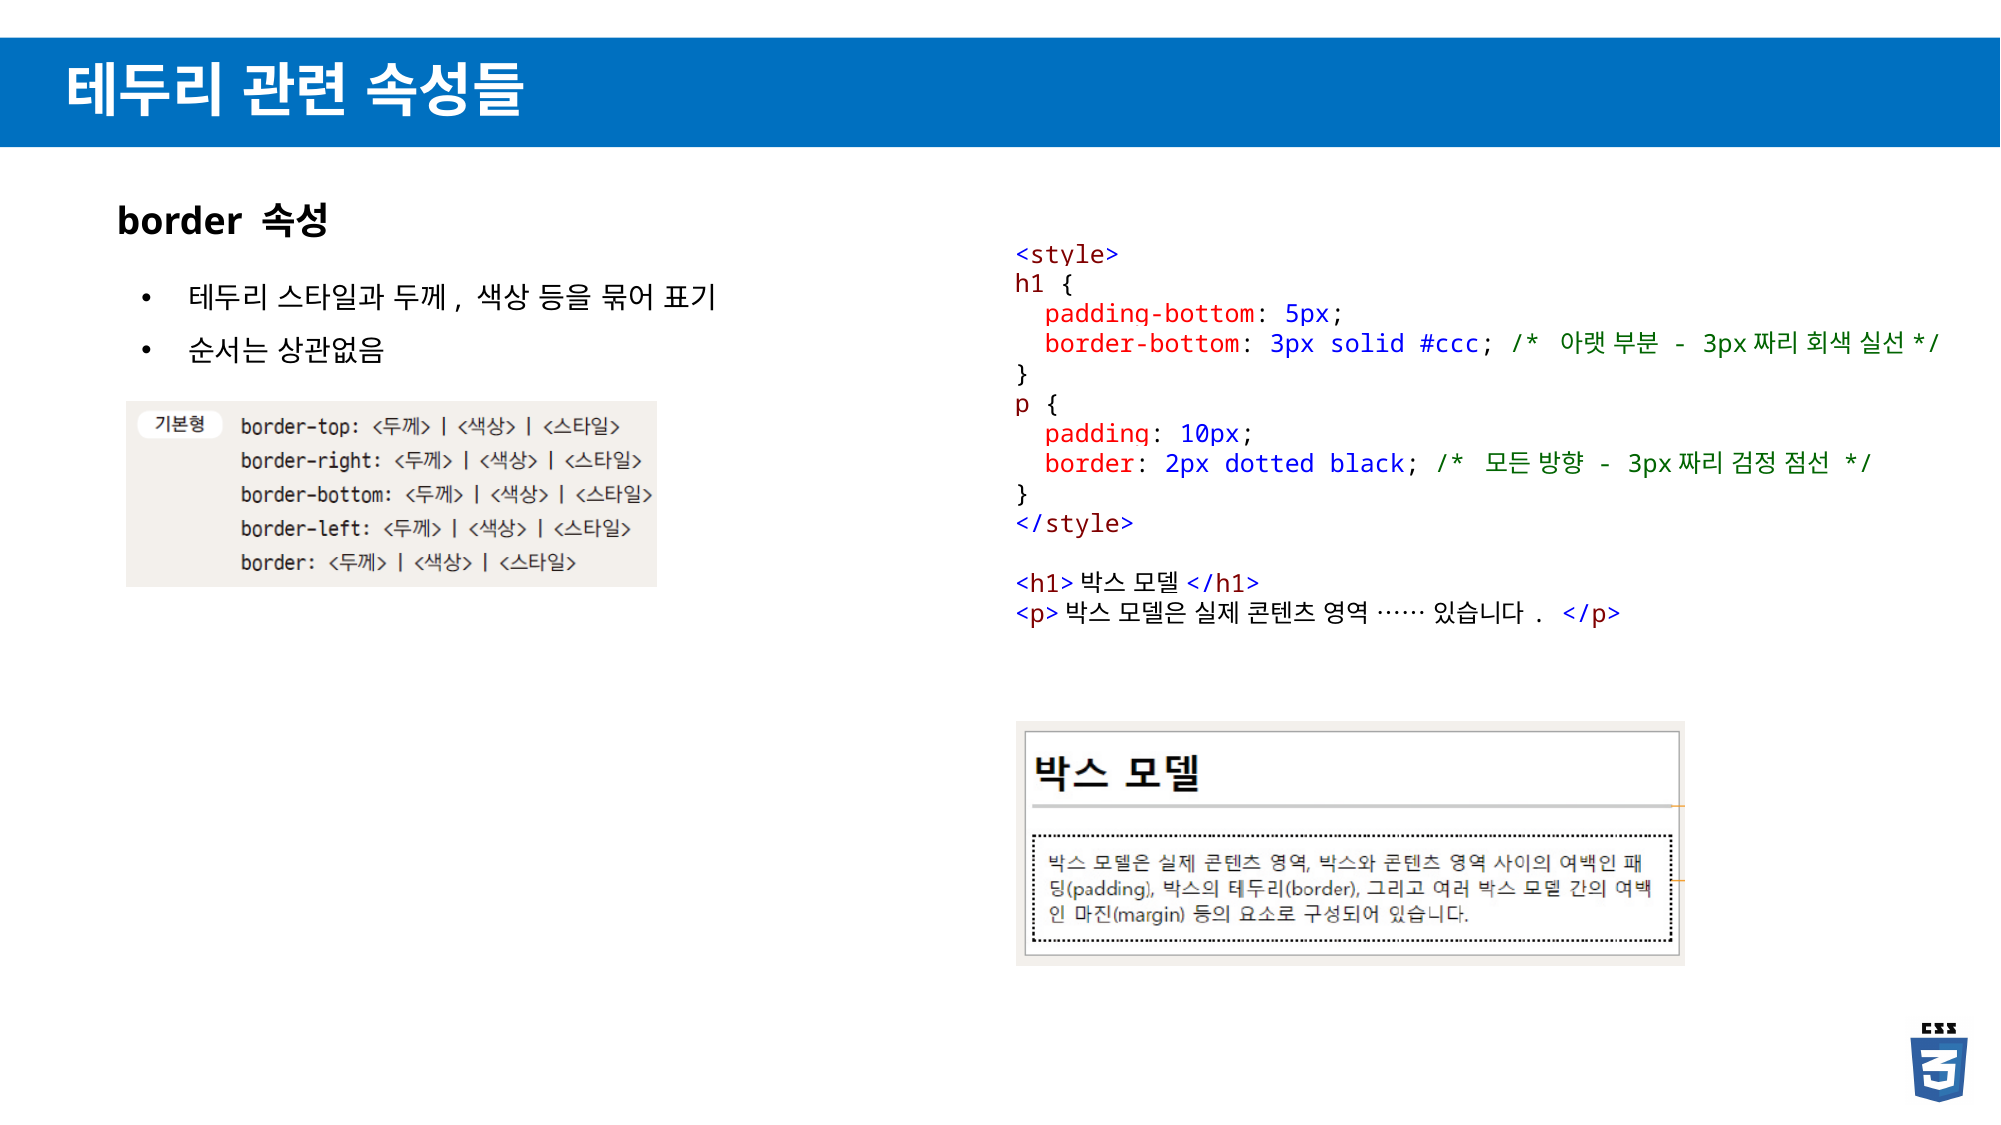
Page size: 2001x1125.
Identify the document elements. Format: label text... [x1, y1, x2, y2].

text_box <style> h1 { padding-bottom: 5px; border-bottom: 3px solid #ccc; /* 아랫 부분 - 3px짜리 회색 실선*/ } p { padding: 10px; border: 2px dotted black; /* 모든 방향 - 3px짜리 검정 점선 */ } </style> <h1>박스 모델</h1> <p>박스 모델은 실제 콘텐츠 영역 …… 있습니다. </p> [999, 230, 2000, 635]
picture [126, 401, 657, 587]
text_box 테두리 스타일과 두께, 색상 등을 묶어 표기 순서는 상관없음 [126, 254, 953, 375]
picture [1016, 721, 1685, 966]
text_box border 속성 [101, 189, 748, 250]
picture [1894, 1016, 1981, 1105]
title 테두리 관련 속성들 [50, 37, 1542, 148]
